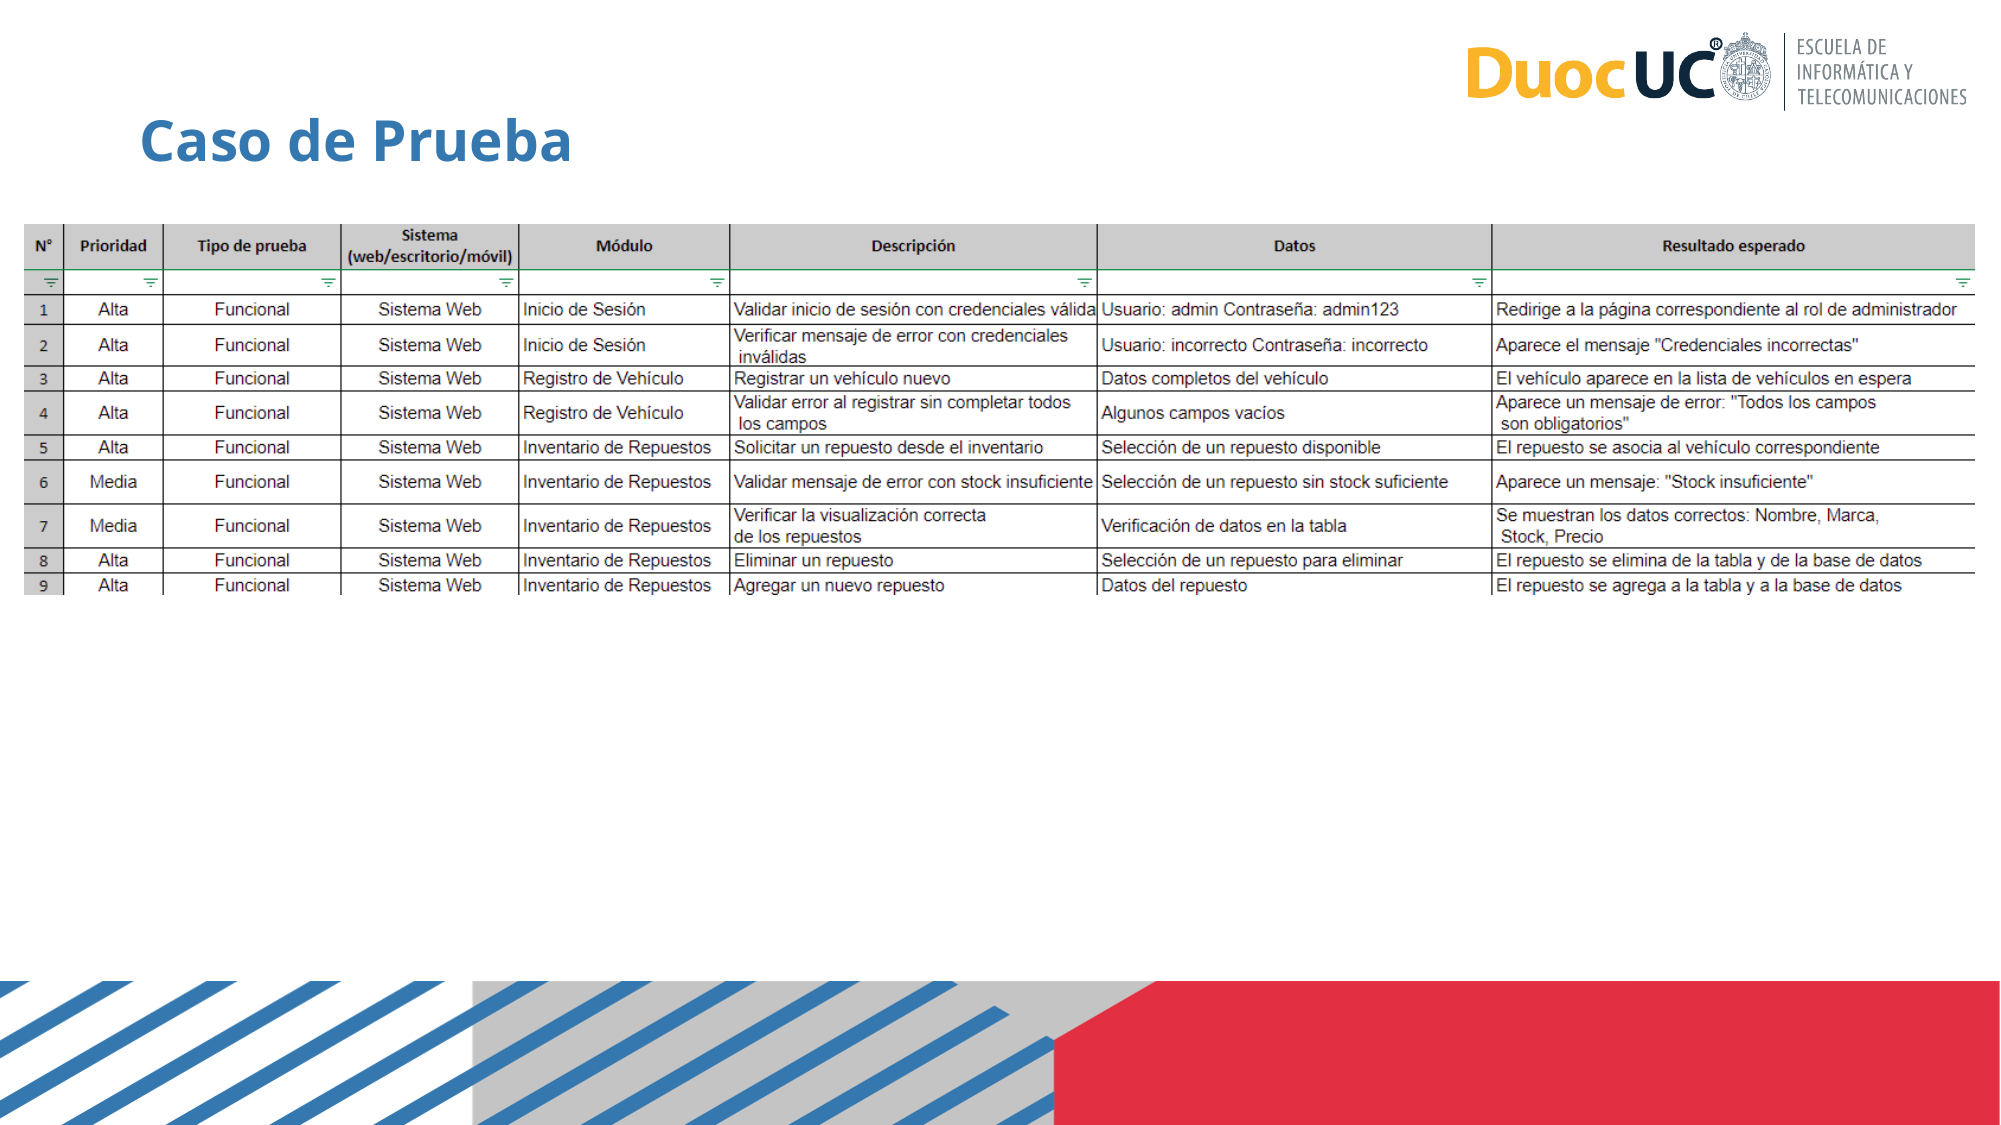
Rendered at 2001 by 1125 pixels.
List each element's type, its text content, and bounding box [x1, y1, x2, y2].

picture [24, 224, 1976, 595]
picture [0, 981, 2000, 1125]
title Caso de Prueba [124, 98, 1000, 184]
picture [1465, 29, 1967, 116]
